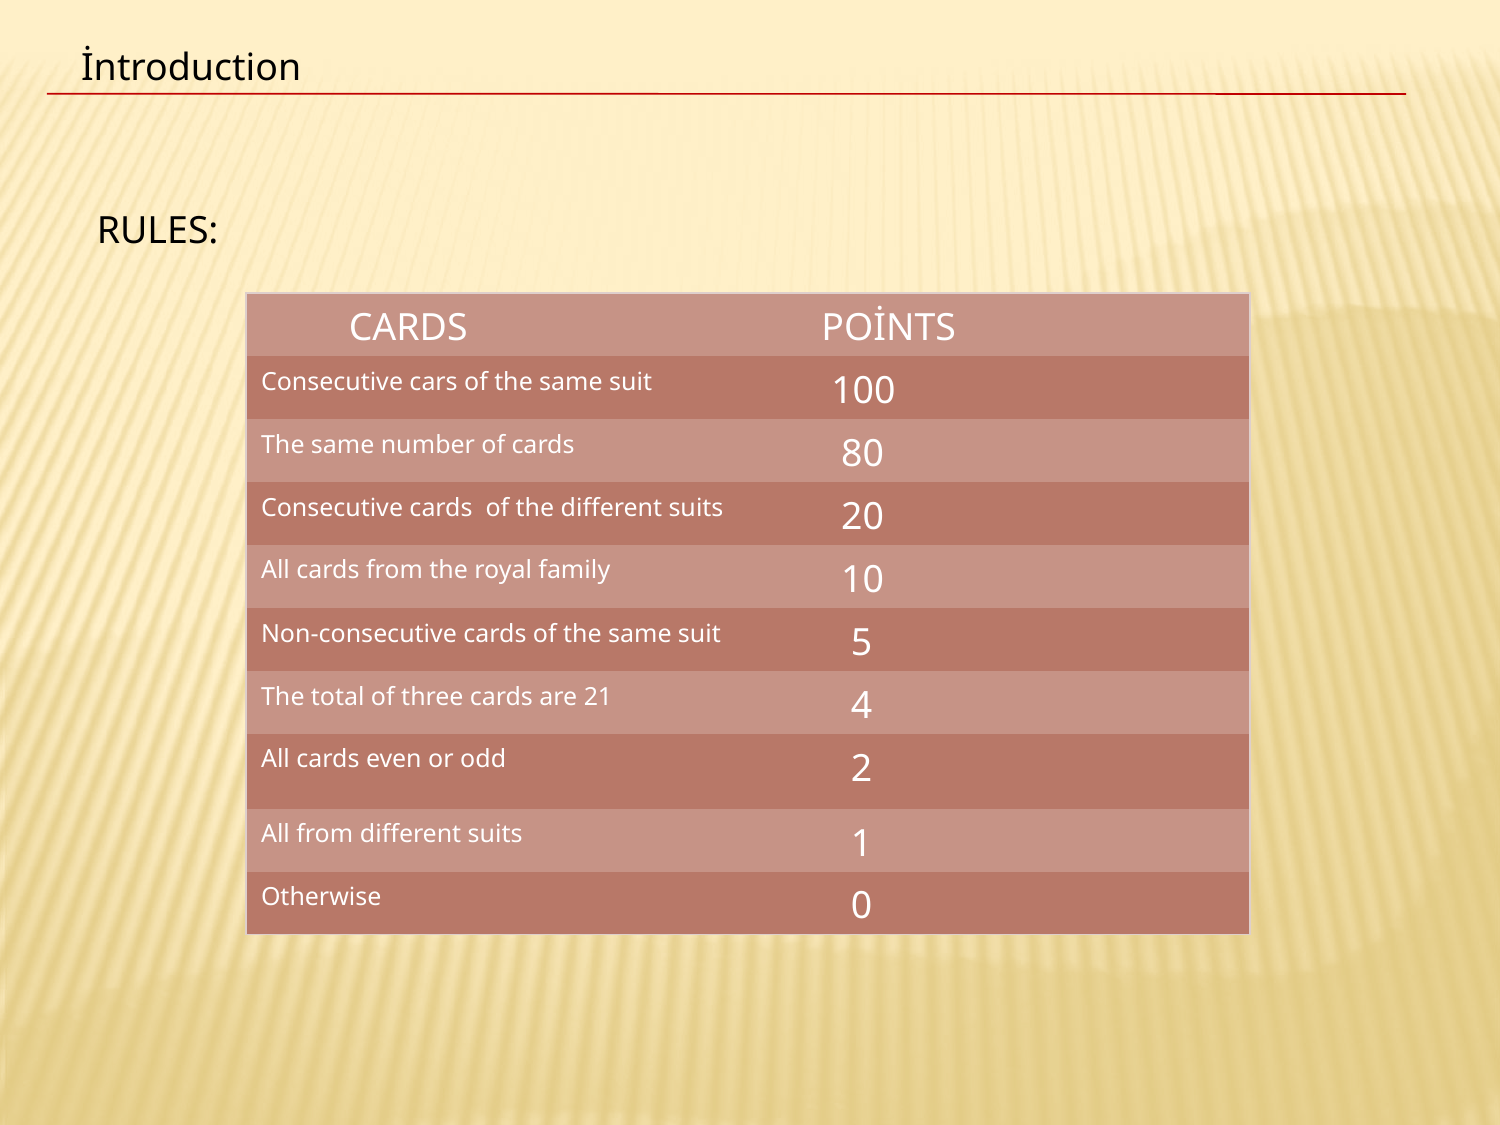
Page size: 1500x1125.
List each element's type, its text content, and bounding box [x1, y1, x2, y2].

table_cell The same number of cards [247, 419, 748, 482]
table_cell Otherwise [247, 872, 748, 934]
table_cell All cards even or odd [247, 734, 748, 809]
table_cell 5 [748, 608, 1249, 671]
table_cell 1 [748, 809, 1249, 872]
text_box RULES: [82, 199, 645, 259]
table_cell 100 [748, 356, 1249, 419]
table_cell Consecutive cars of the same suit [247, 356, 748, 419]
table_cell 2 [748, 734, 1249, 809]
table_header POİNTS [748, 294, 1249, 356]
table_cell Consecutive cards of the different suits [247, 482, 748, 545]
table_cell 20 [748, 482, 1249, 545]
table_cell 10 [748, 545, 1249, 608]
table_cell All cards from the royal family [247, 545, 748, 608]
text_box İntroduction [46, 35, 1348, 93]
table_cell 4 [748, 671, 1249, 734]
table_cell The total of three cards are 21 [247, 671, 748, 734]
table_cell All from different suits [247, 809, 748, 872]
table_cell 80 [748, 419, 1249, 482]
table_header CARDS [247, 294, 748, 356]
table_cell Non-consecutive cards of the same suit [247, 608, 748, 671]
table_cell 0 [748, 872, 1249, 934]
